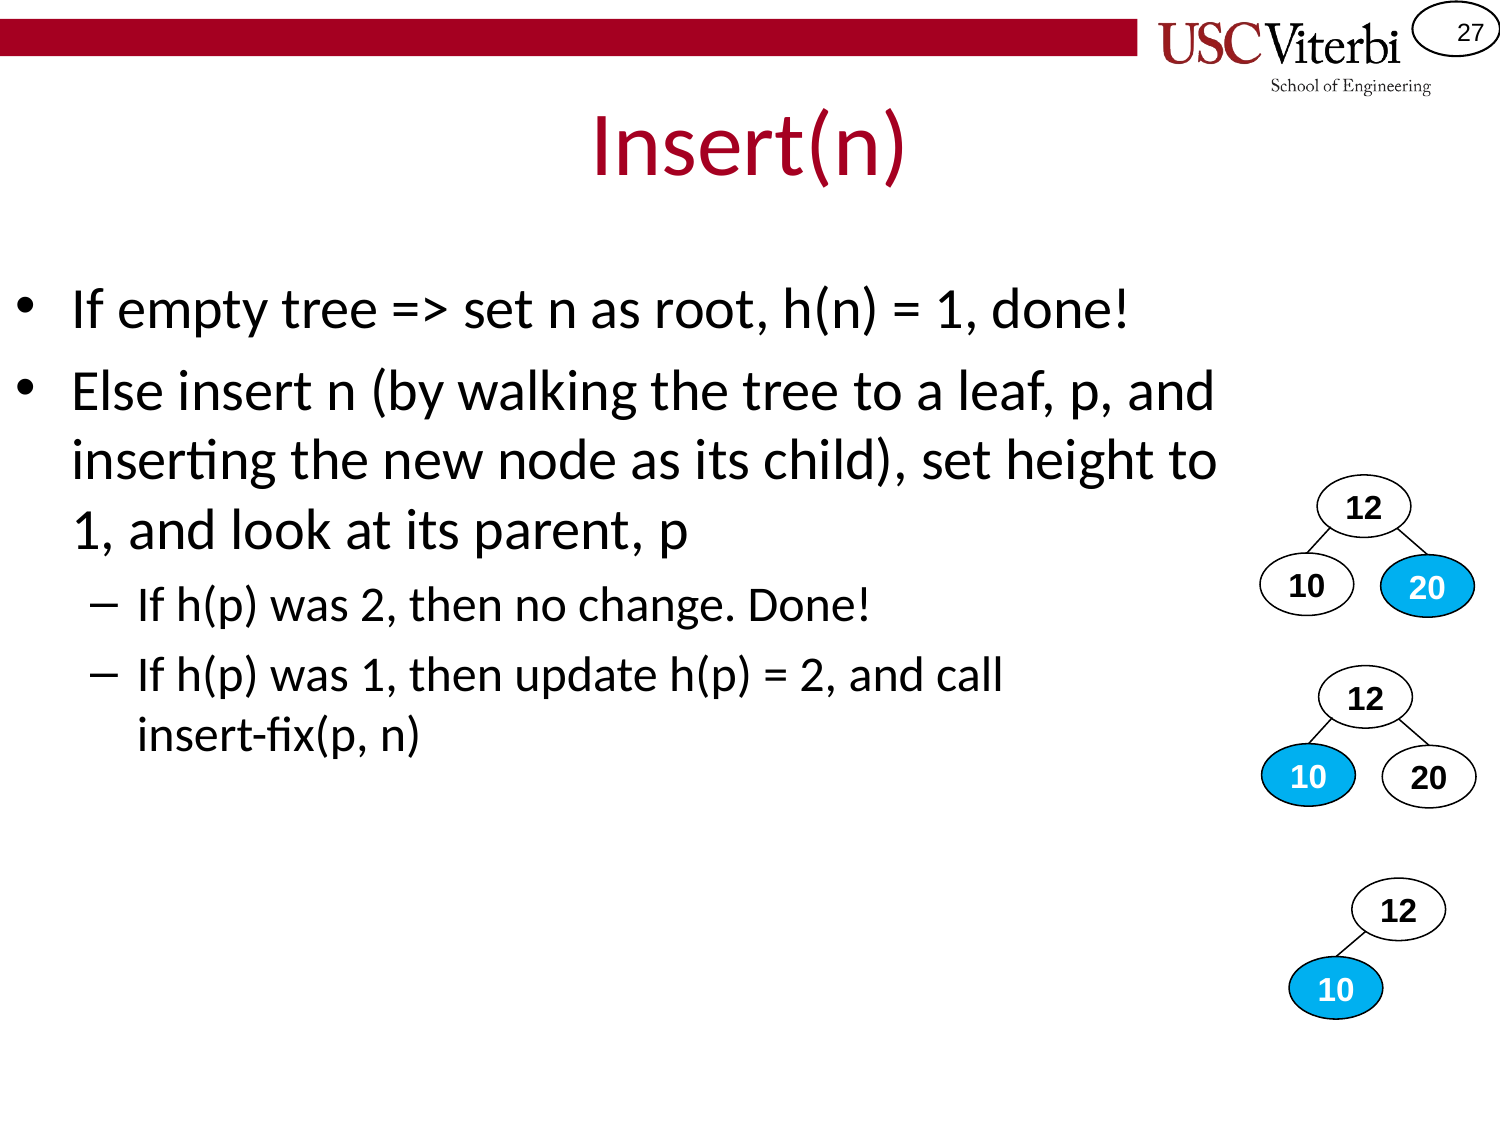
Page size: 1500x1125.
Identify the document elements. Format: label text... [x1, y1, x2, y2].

title Insert(n) [75, 45, 1425, 233]
text_box 12 [1318, 665, 1413, 729]
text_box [1308, 717, 1333, 744]
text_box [1398, 718, 1430, 746]
text_box 10 [1260, 553, 1354, 616]
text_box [1396, 528, 1428, 555]
text_box 20 [1382, 745, 1477, 808]
text_box 20 [1380, 554, 1475, 618]
text_box 12 [1317, 474, 1411, 538]
text_box 12 [1351, 878, 1446, 941]
picture [1425, 50, 1463, 119]
list If empty tree => set n as root, h(n) = 1, done! Else insert n (by walking the tree to a leaf, p, and inserting the new node as its child), set height to 1, and look at its parent, p If h(p) was 2, then no change. Done! If h(p) was 1, then update h(p) = 2, and call insert-fix(p, n) [0, 262, 1250, 1005]
text_box 10 [1289, 956, 1383, 1020]
picture [1414, 3, 1463, 55]
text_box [1335, 931, 1366, 957]
picture [1125, 0, 1447, 45]
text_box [1306, 526, 1332, 554]
text_box 10 [1261, 743, 1356, 807]
